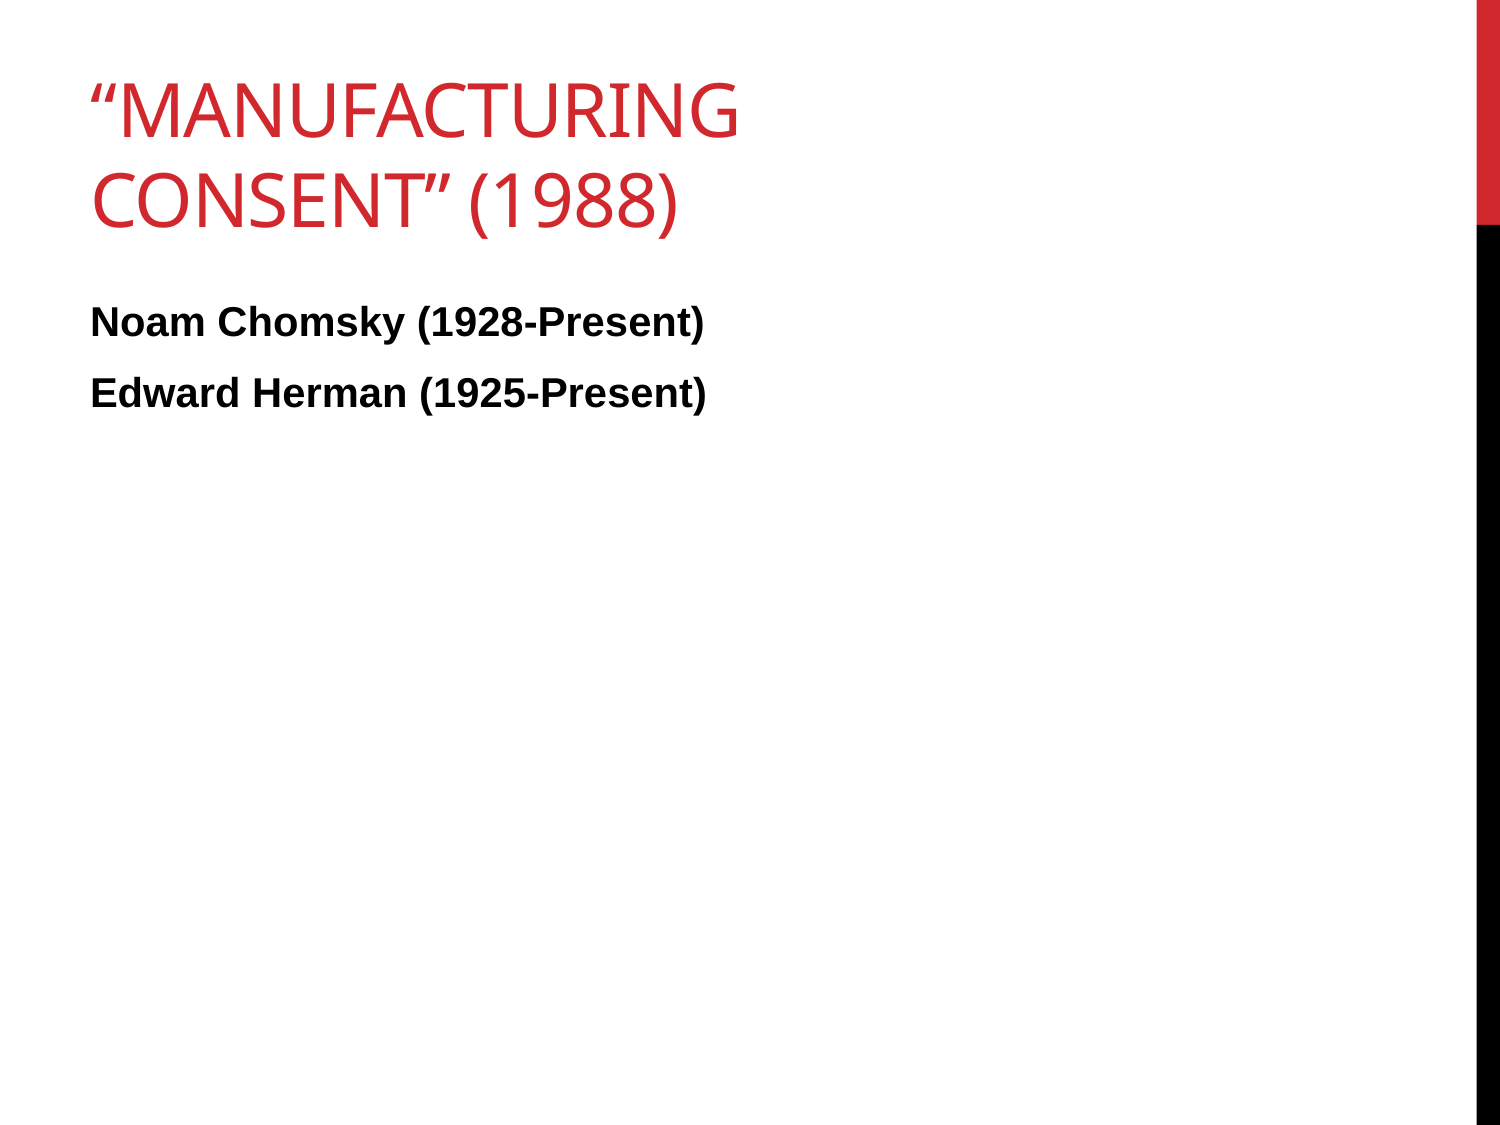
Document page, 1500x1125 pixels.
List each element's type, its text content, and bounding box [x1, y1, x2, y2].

list Noam Chomsky (1928-Present) Edward Herman (1925-Present) [75, 287, 1325, 1005]
title “Manufacturing Consent” (1988) [75, 25, 1025, 250]
